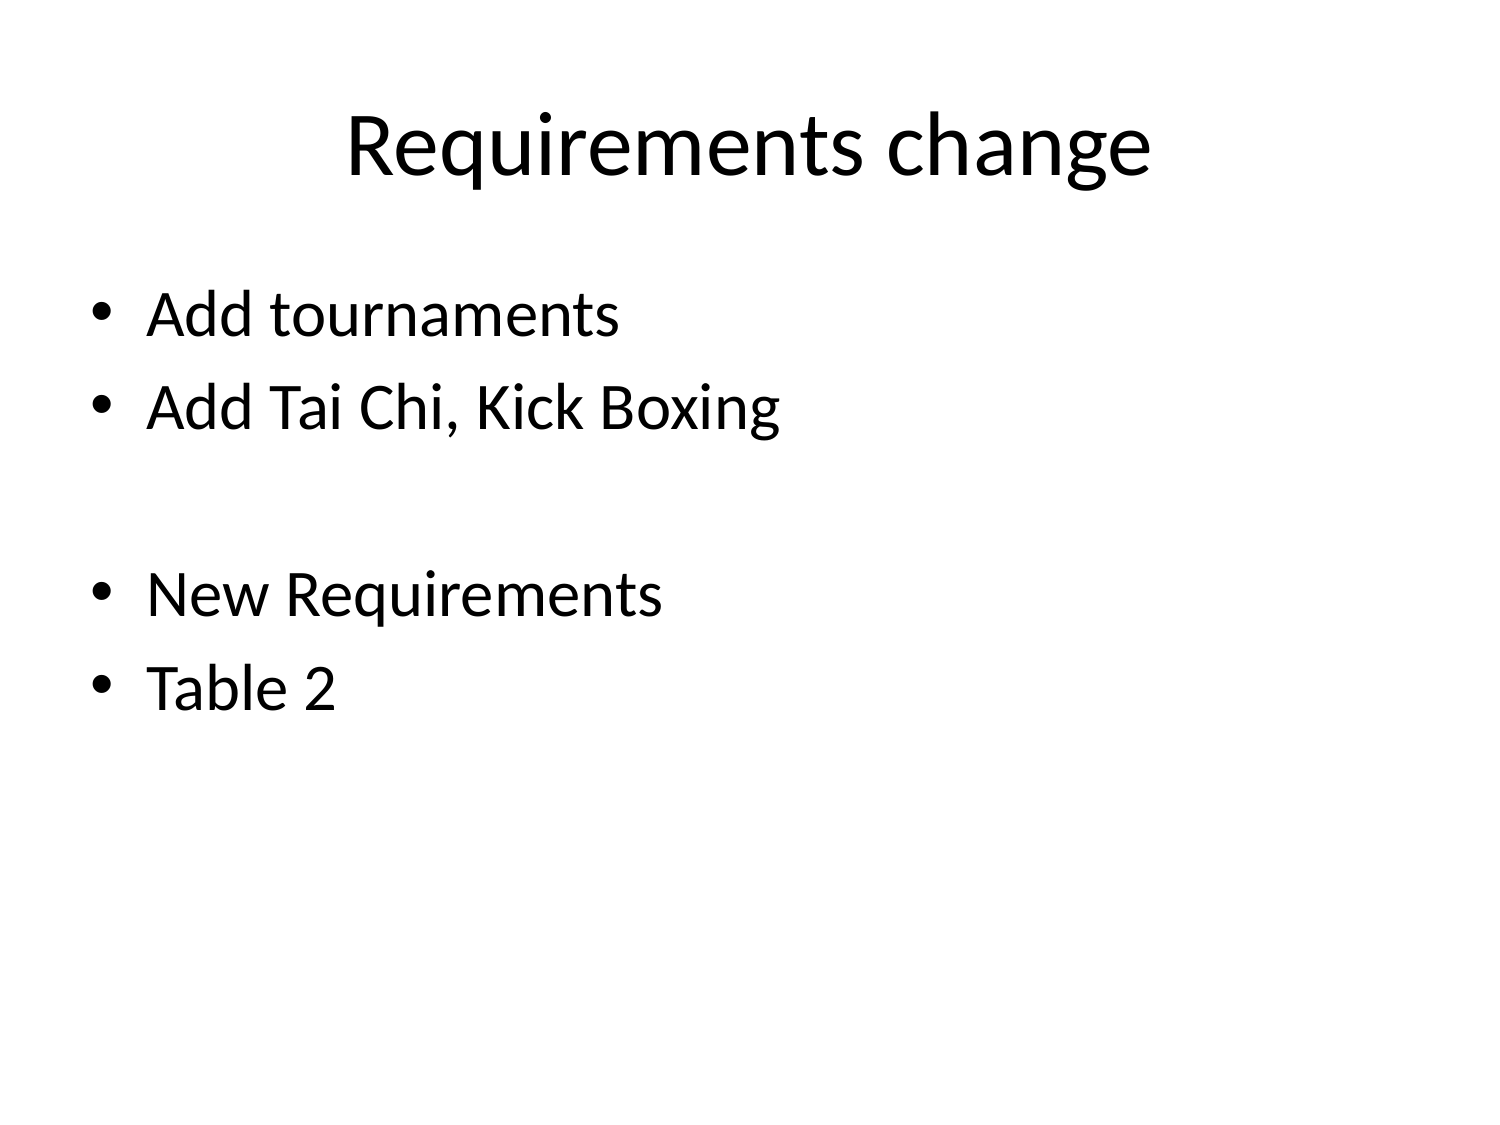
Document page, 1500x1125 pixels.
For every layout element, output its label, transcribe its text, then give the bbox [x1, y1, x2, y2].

list Add tournaments Add Tai Chi, Kick Boxing New Requirements Table 2 [75, 262, 1425, 1005]
title Requirements change [75, 45, 1425, 233]
